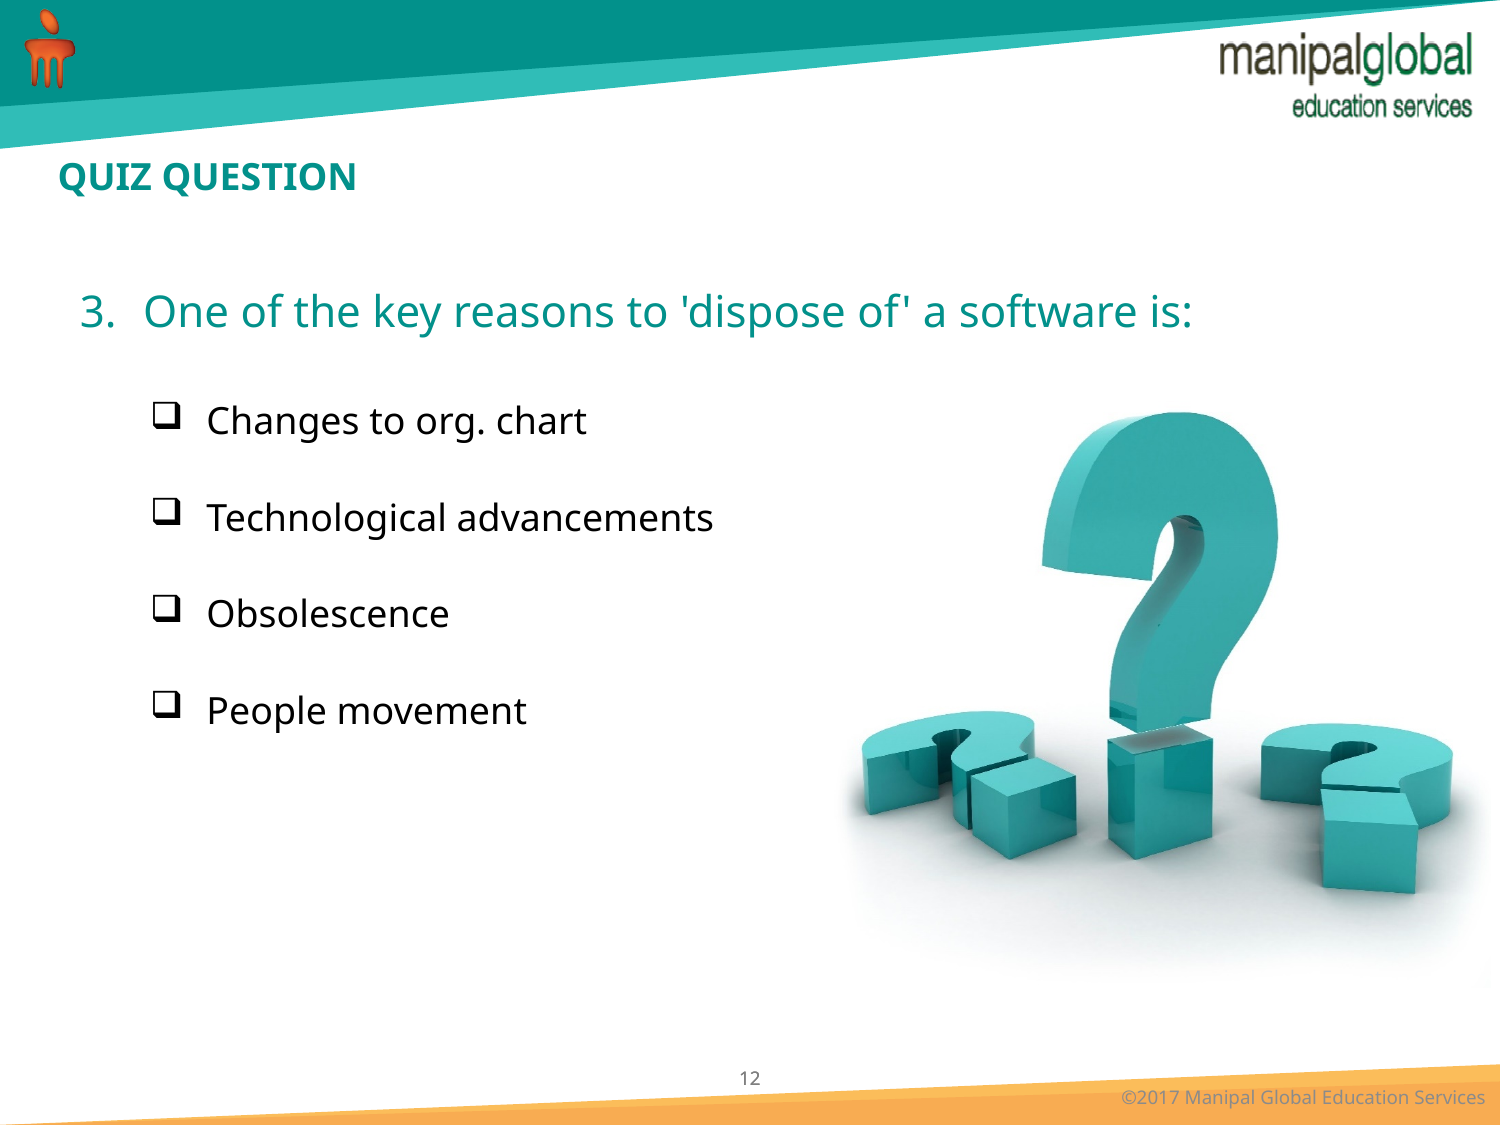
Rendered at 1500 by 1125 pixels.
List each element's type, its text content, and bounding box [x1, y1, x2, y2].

picture [1210, 21, 1493, 125]
picture [830, 346, 1491, 988]
title QUIZ QUESTION [42, 151, 1032, 212]
list One of the key reasons to 'dispose of' a software is: [65, 282, 1391, 392]
picture [21, 6, 78, 91]
list Changes to org. chart Technological advancements Obsolescence People movement [135, 394, 859, 1024]
